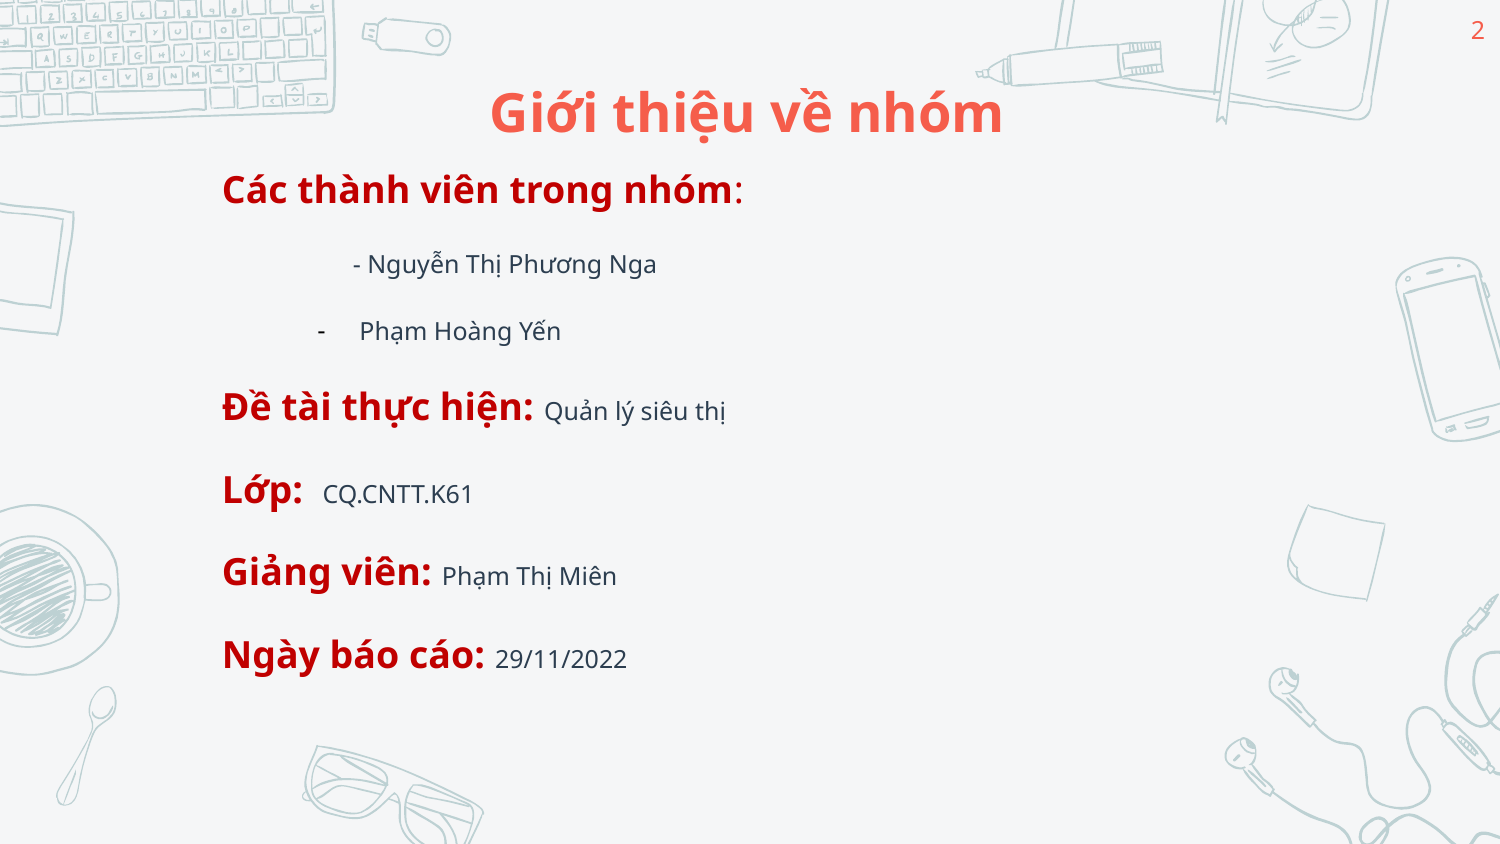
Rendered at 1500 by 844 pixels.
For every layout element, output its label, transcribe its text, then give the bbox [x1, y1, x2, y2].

slide_number 2 [1435, 0, 1500, 53]
title Giới thiệu về nhóm [183, 63, 1313, 159]
text_box Các thành viên trong nhóm: - Nguyễn Thị Phương Nga Phạm Hoàng Yến Đề tài thực hiện: Quản lý siêu thị Lớp: CQ.CNTT.K61 Giảng viên: Phạm Thị Miên Ngày báo cáo: 29/11/2022 [206, 150, 1321, 784]
